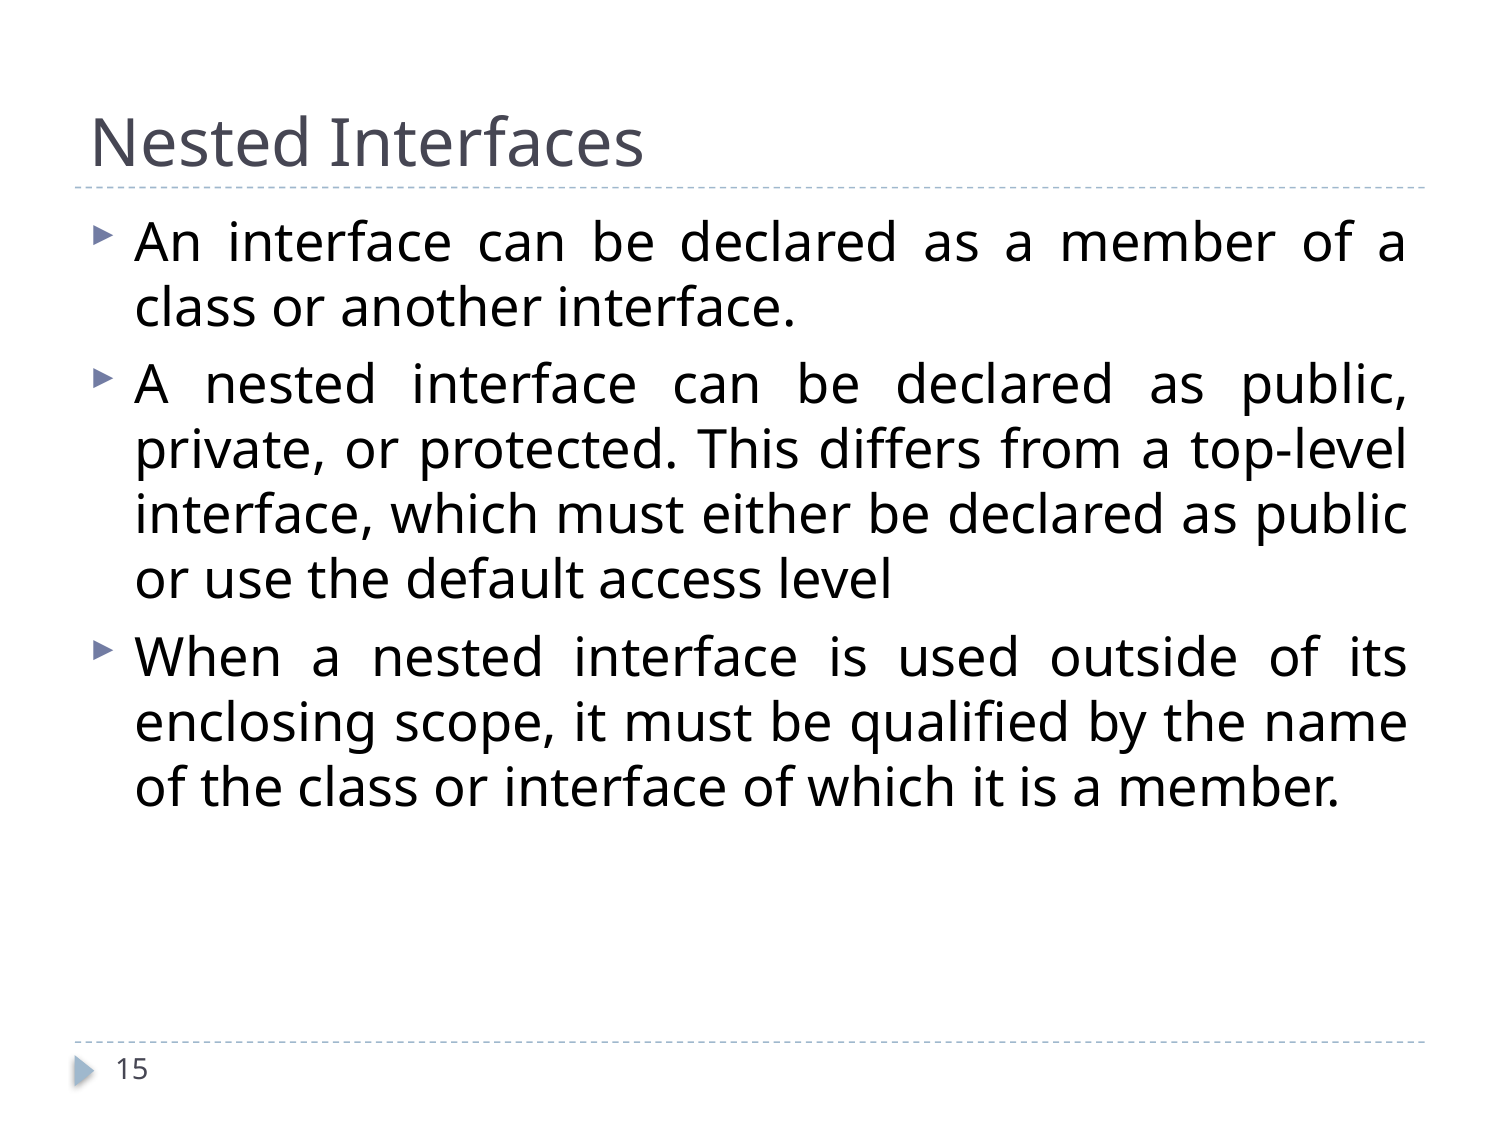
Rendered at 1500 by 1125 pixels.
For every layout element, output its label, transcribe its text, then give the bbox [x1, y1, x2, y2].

list An interface can be declared as a member of a class or another interface. A nested interface can be declared as public, private, or protected. This differs from a top-level interface, which must either be declared as public or use the default access level When a nested interface is used outside of its enclosing scope, it must be qualified by the name of the class or interface of which it is a member. [75, 200, 1425, 1010]
slide_number 15 [100, 1042, 426, 1103]
title Nested Interfaces [75, 24, 1425, 188]
